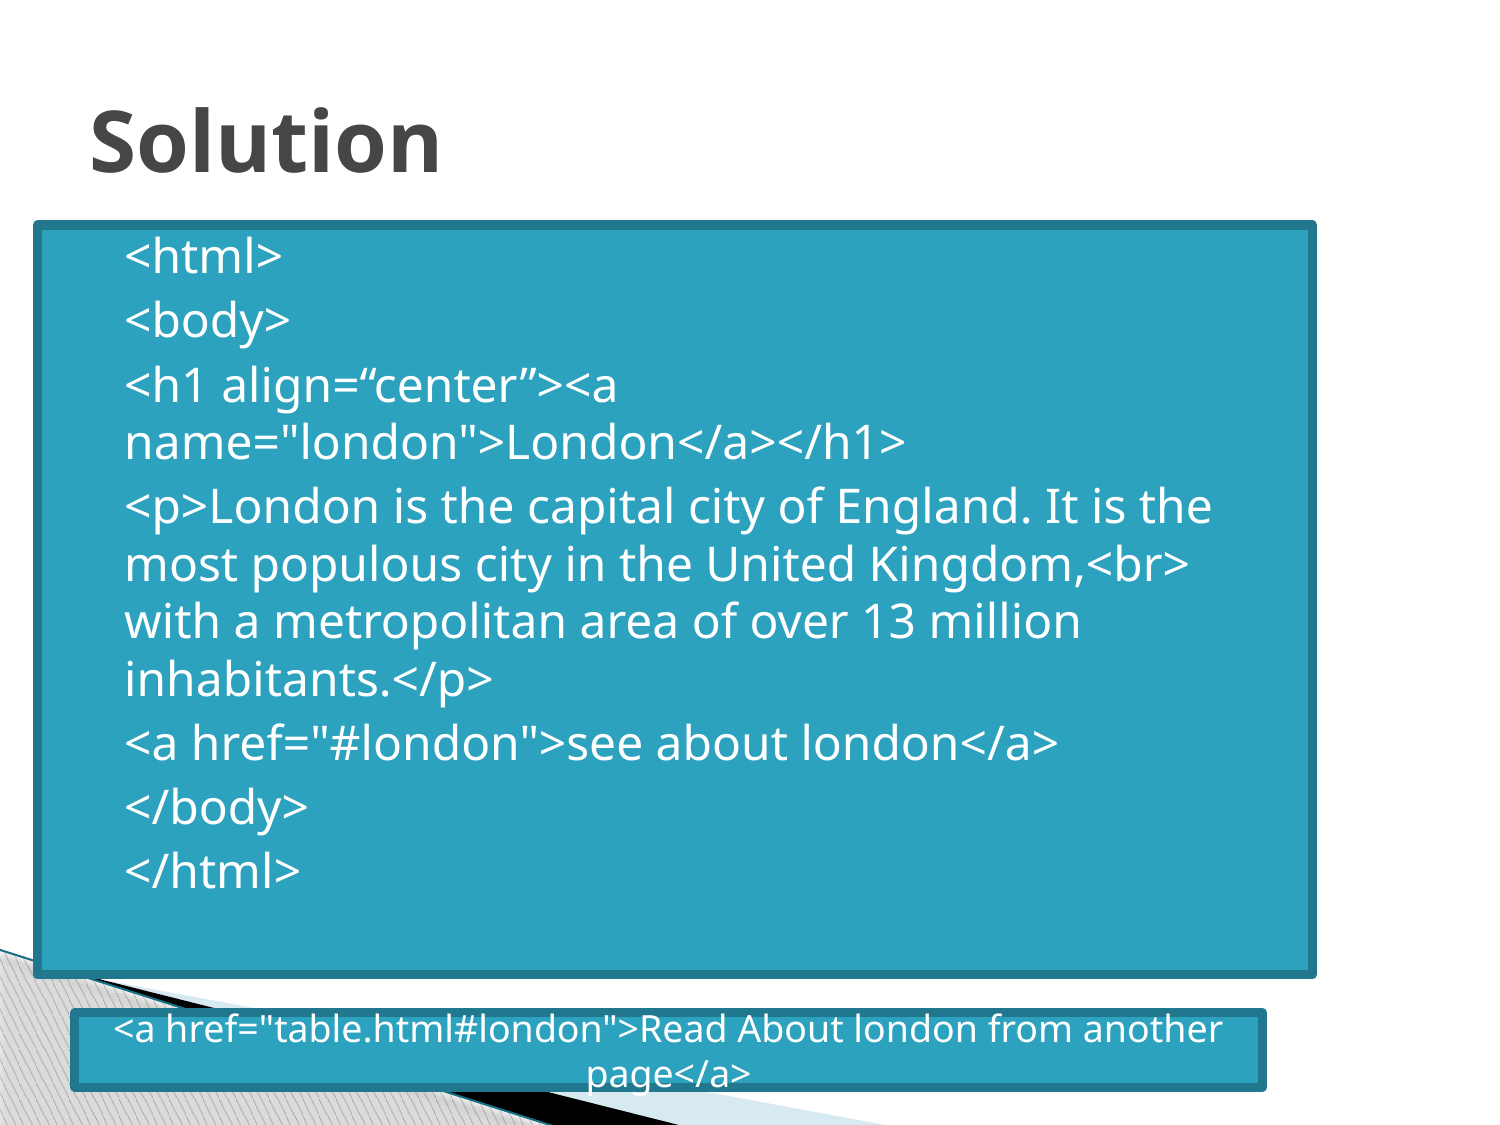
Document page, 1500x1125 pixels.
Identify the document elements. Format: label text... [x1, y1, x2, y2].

text_box <a href="table.html#london">Read About london from another page</a> [70, 1008, 1267, 1092]
title Solution [75, 45, 1425, 233]
list <html> <body> <h1 align=“center”><a name="london">London</a></h1> <p>London is the capital city of England. It is the most populous city in the United Kingdom,<br> with a metropolitan area of over 13 million inhabitants.</p> <a href="#london">see about london</a> </body> </html> [33, 220, 1317, 979]
